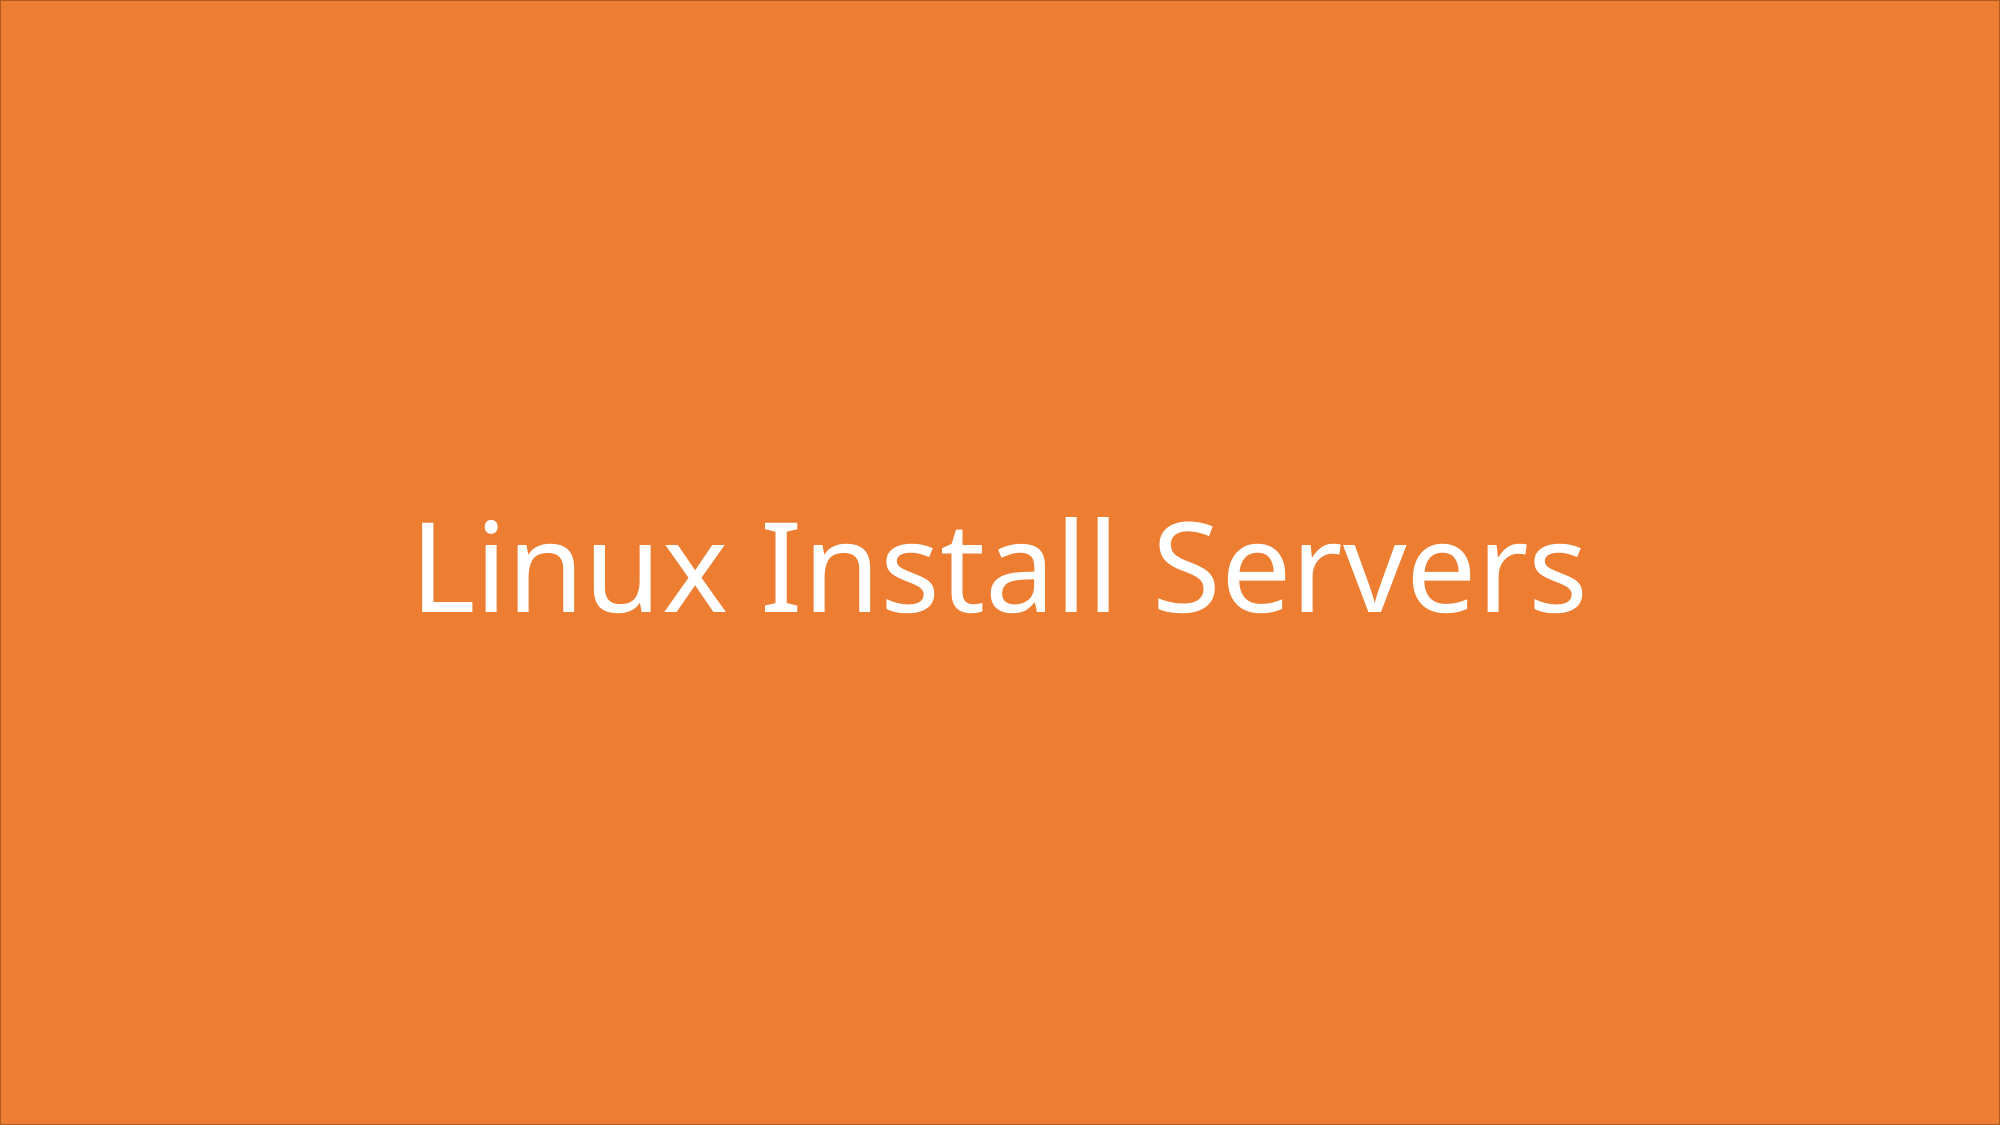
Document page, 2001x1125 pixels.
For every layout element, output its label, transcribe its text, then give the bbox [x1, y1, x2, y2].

text_box Linux Install Servers [0, 0, 2000, 1125]
